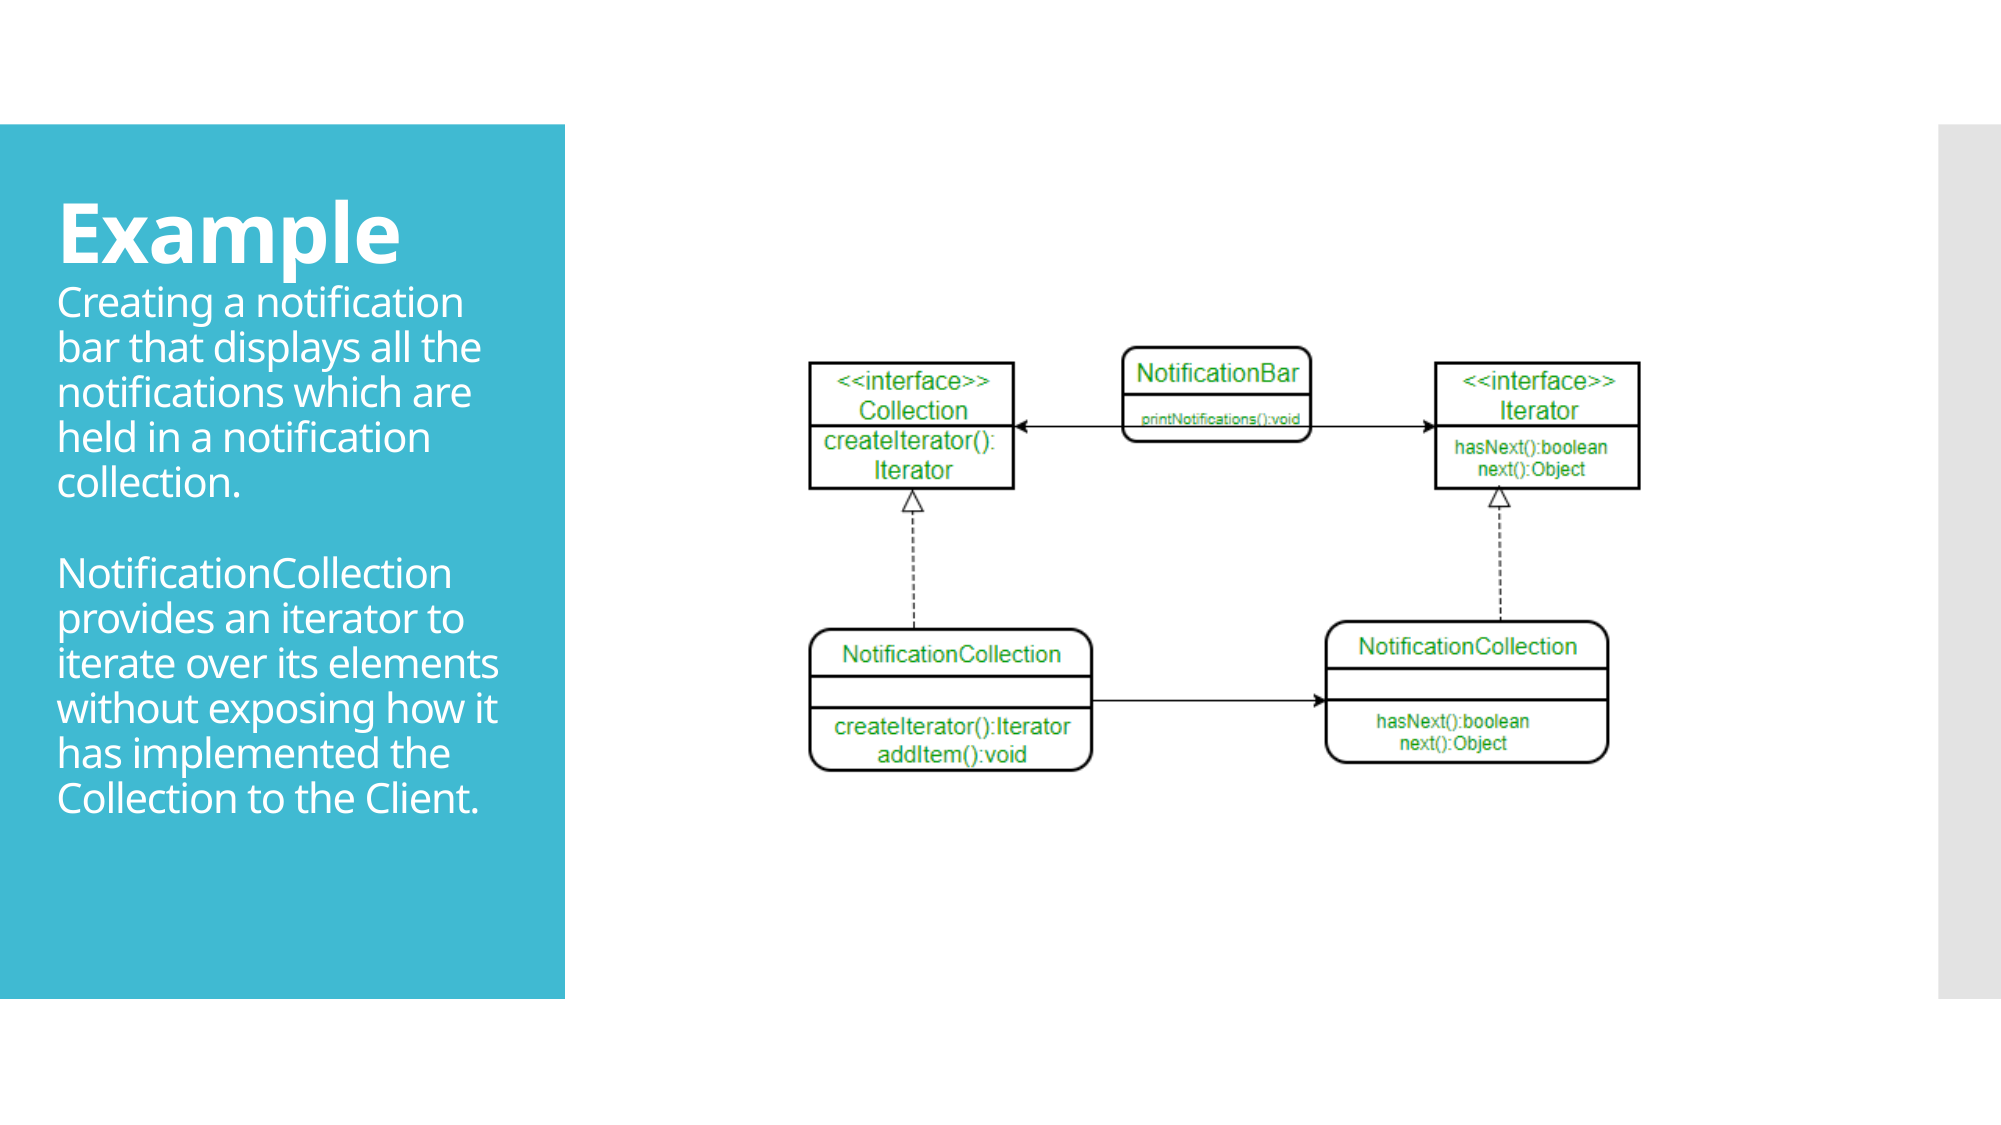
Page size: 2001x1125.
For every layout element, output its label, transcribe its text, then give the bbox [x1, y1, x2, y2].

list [778, 307, 1691, 816]
title Example Creating a notification bar that displays all the notifications which are held in a notification collection. NotificationCollection provides an iterator to iterate over its elements without exposing how it has implemented the Collection to the Client. [41, 184, 525, 940]
